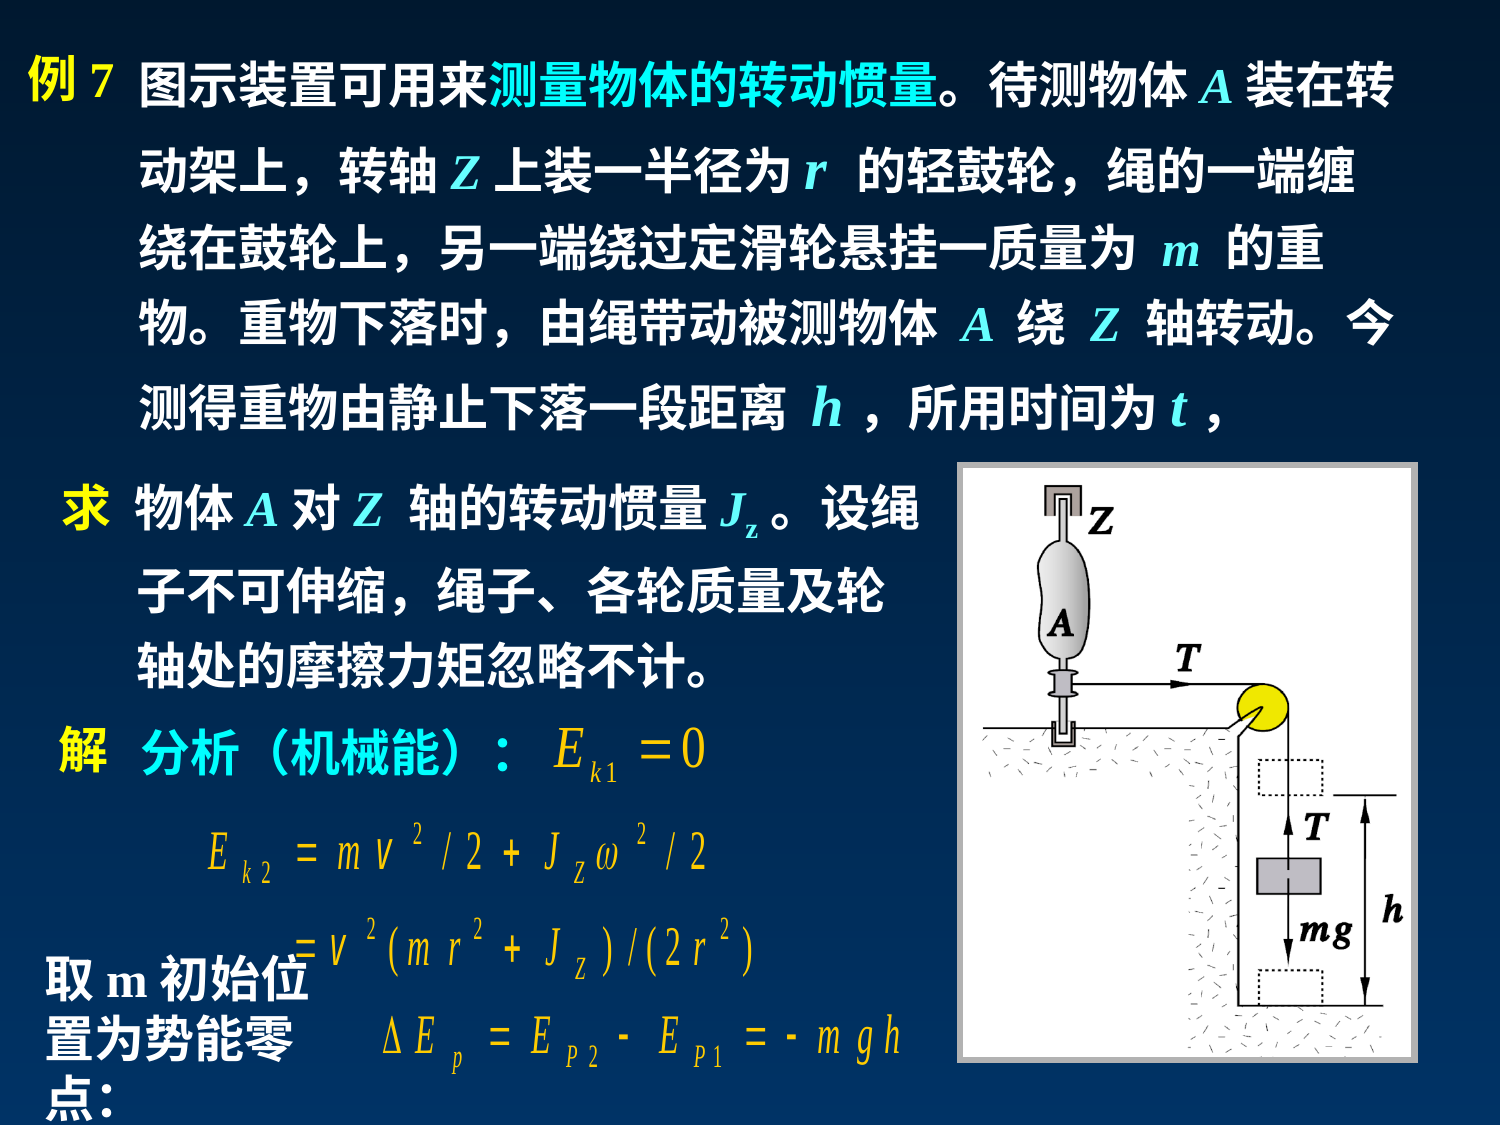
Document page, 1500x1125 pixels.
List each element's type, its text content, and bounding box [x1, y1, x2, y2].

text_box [374, 997, 916, 1083]
text_box 例7 [12, 39, 130, 115]
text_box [198, 808, 723, 895]
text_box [548, 715, 712, 788]
text_box 取m初始位置为势能零点： [29, 940, 375, 1125]
text_box 解 [44, 710, 136, 786]
text_box 分析（机械能）： [125, 713, 567, 789]
text_box 图示装置可用来测量物体的转动惯量。待测物体A装在转动架上，转轴Z上装一半径为r 的轻鼓轮，绳的一端缠绕在鼓轮上，另一端绕过定滑轮悬挂一质量为 m 的重物。重物下落时，由绳带动被测物体 A 绕 Z 轴转动。今测得重物由静止下落一段距离 h，所用时间为t， [123, 31, 1412, 446]
text_box 求 物体A对Z 轴的转动惯量Jz。设绳子不可伸缩，绳子、各轮质量及轮轴处的摩擦力矩忽略不计。 [46, 451, 939, 702]
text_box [285, 904, 765, 986]
picture [962, 467, 1412, 1058]
